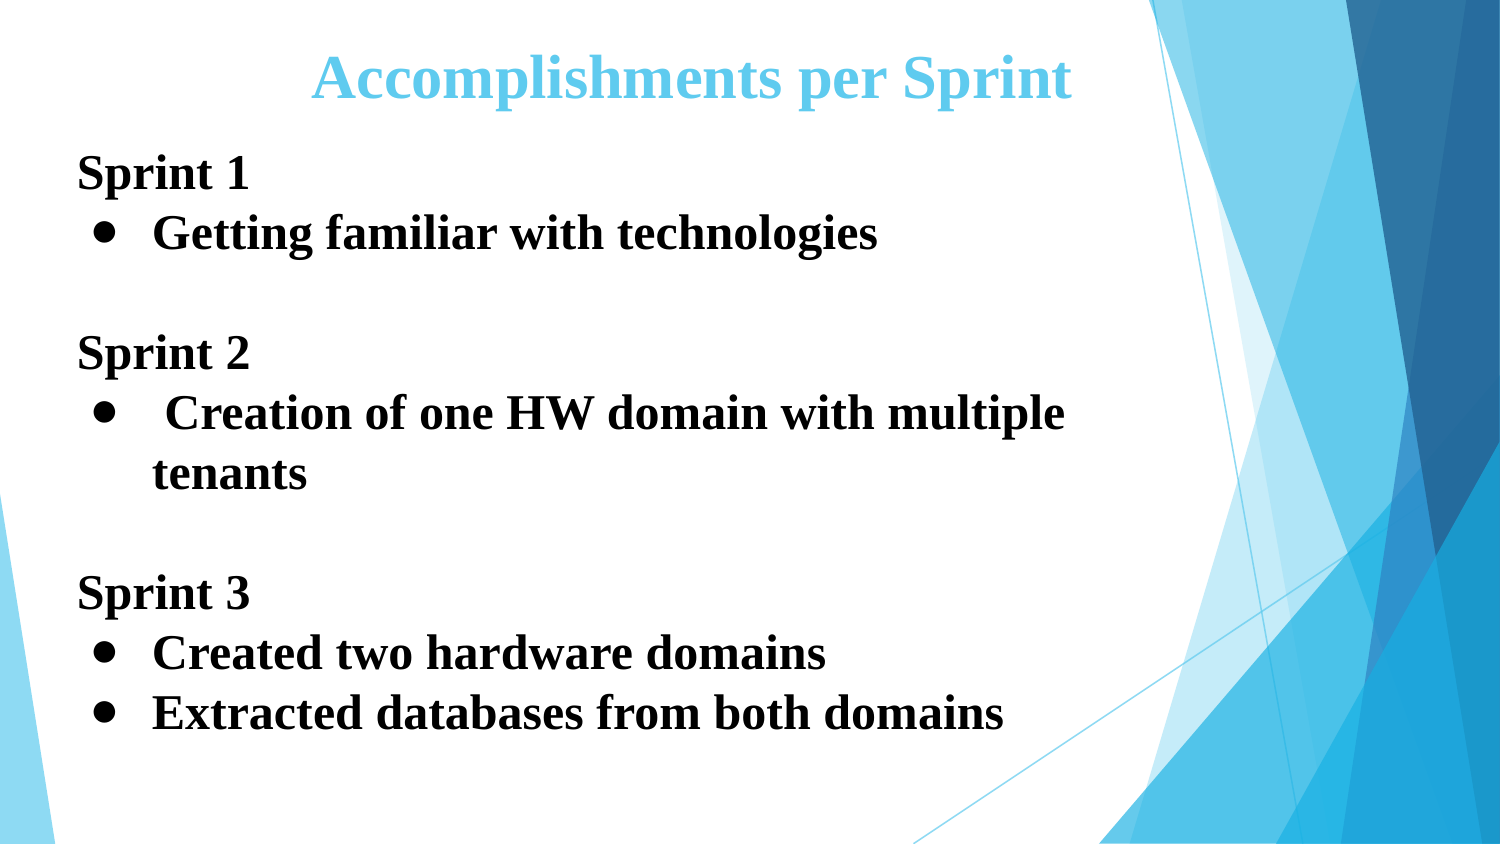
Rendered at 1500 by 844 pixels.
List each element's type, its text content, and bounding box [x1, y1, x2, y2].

text_box Sprint 1 Getting familiar with technologies Sprint 2 Creation of one HW domain with multiple tenants Sprint 3 Created two hardware domains Extracted databases from both domains [65, 134, 1156, 479]
title Accomplishments per Sprint [0, 30, 1500, 198]
